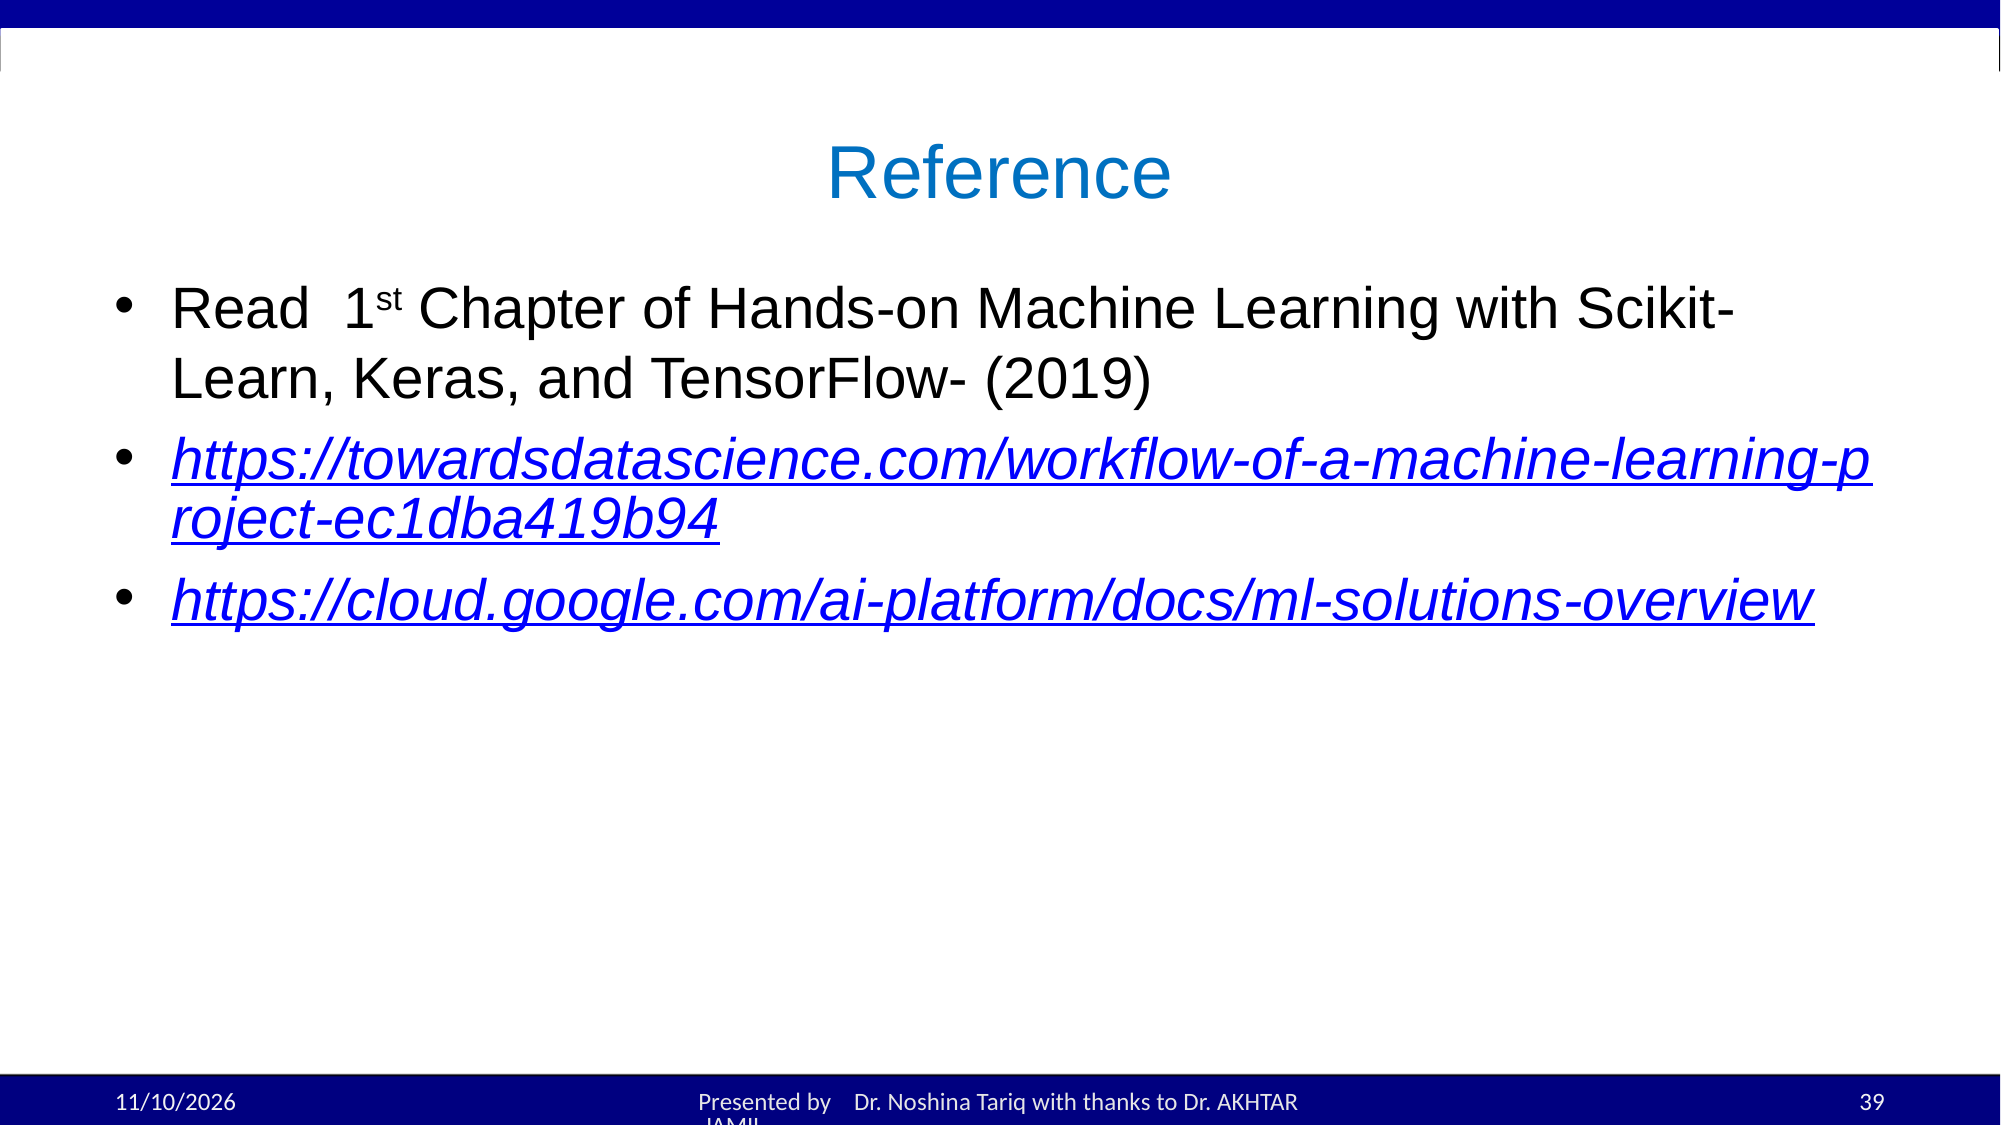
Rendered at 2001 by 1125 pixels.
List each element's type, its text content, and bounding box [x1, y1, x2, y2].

slide_number 39 [1433, 1062, 1900, 1125]
slide_number 20-Aug-25 [99, 1062, 567, 1125]
list Read 1st Chapter of Hands-on Machine Learning with Scikit-Learn, Keras, and TensorFlow- (2019) https://towardsdatascience.com/workflow-of-a-machine-learning-project-ec1dba419b94 https://cloud.google.com/ai-platform/docs/ml-solutions-overview [99, 262, 1900, 1005]
title Reference [99, 99, 1900, 238]
picture [0, 0, 2001, 1125]
footer Presented by Dr. Noshina Tariq with thanks to Dr. AKHTAR JAMIL [683, 1062, 1317, 1125]
